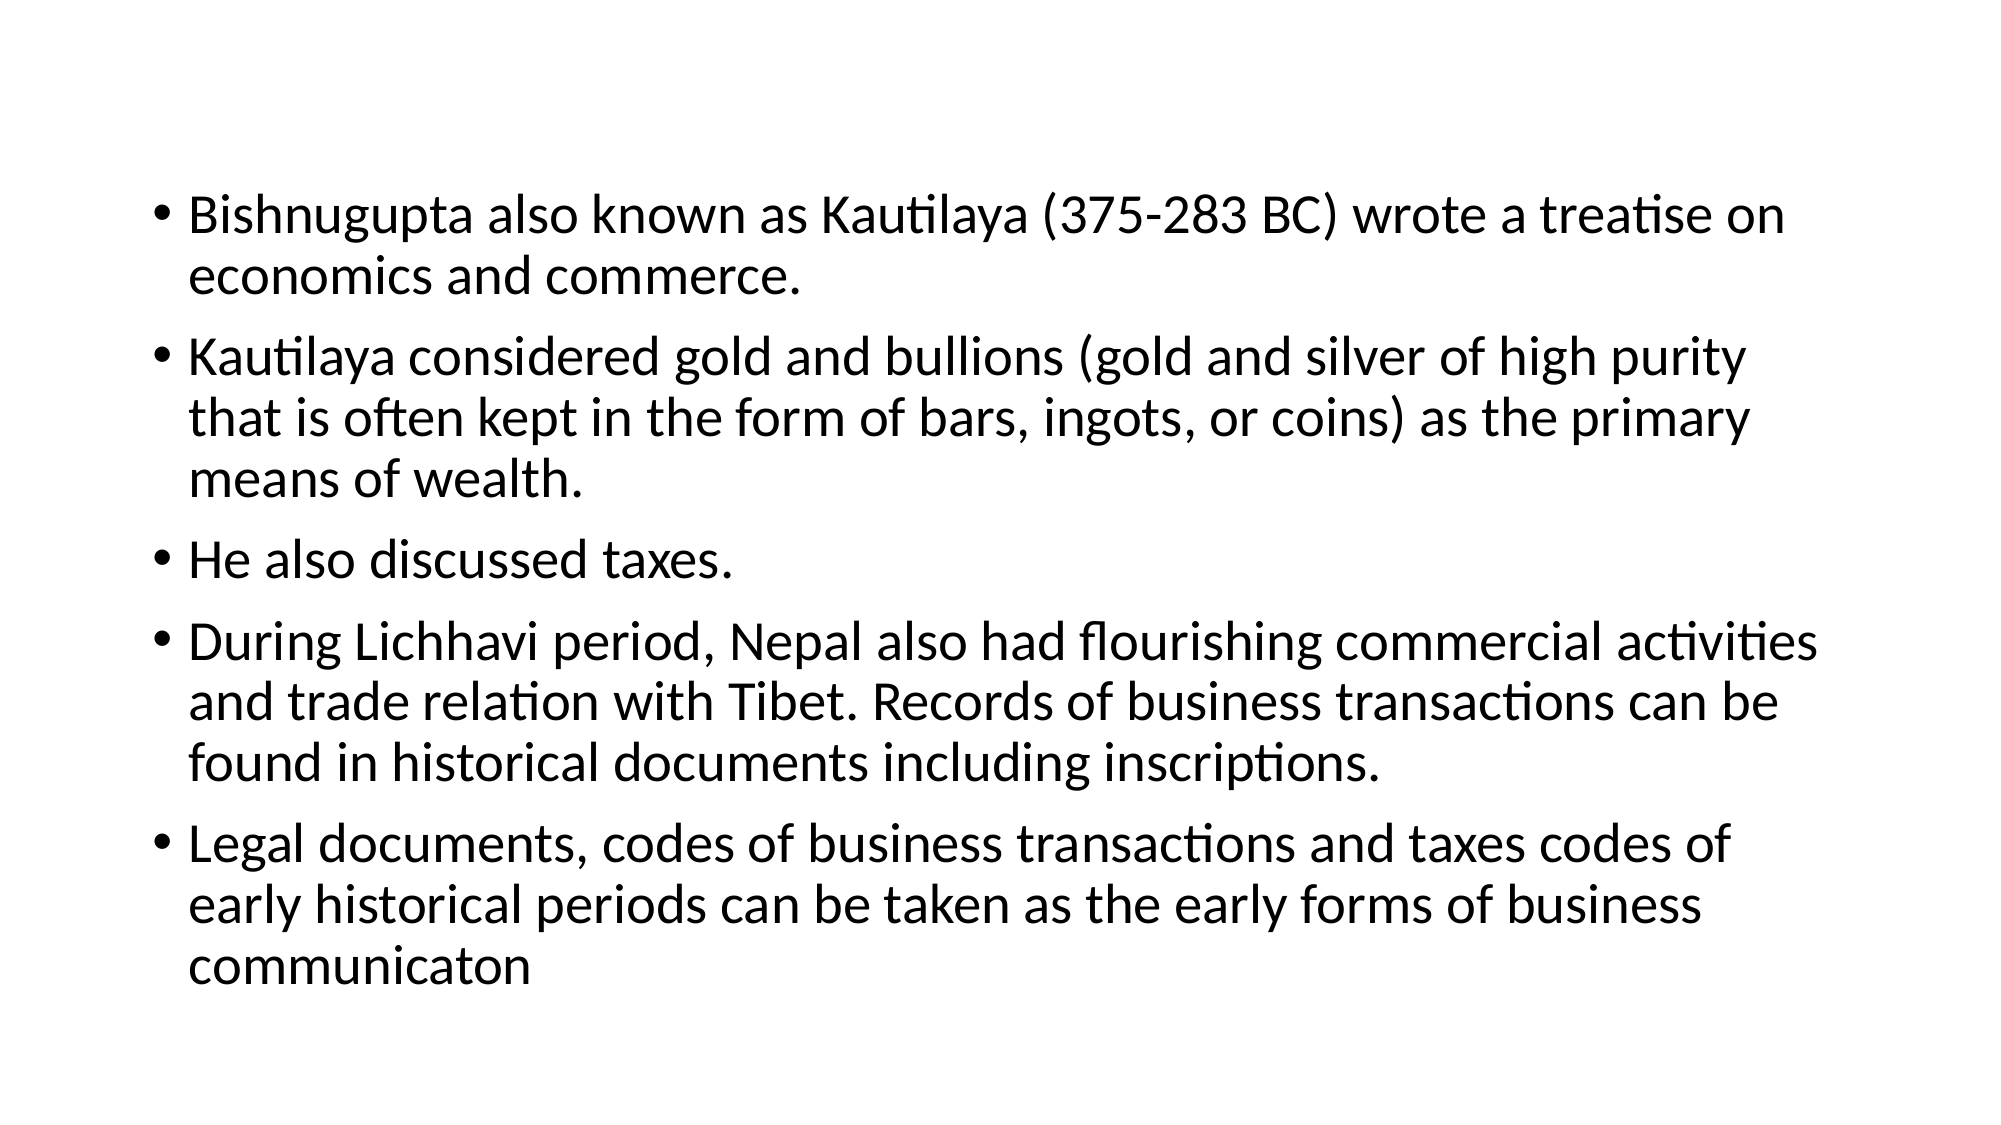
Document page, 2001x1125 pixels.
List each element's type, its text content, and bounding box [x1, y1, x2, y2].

list Bishnugupta also known as Kautilaya (375-283 BC) wrote a treatise on economics and commerce. Kautilaya considered gold and bullions (gold and silver of high purity that is often kept in the form of bars, ingots, or coins) as the primary means of wealth. He also discussed taxes. During Lichhavi period, Nepal also had flourishing commercial activities and trade relation with Tibet. Records of business transactions can be found in historical documents including inscriptions. Legal documents, codes of business transactions and taxes codes of early historical periods can be taken as the early forms of business communicaton [137, 177, 1863, 1014]
